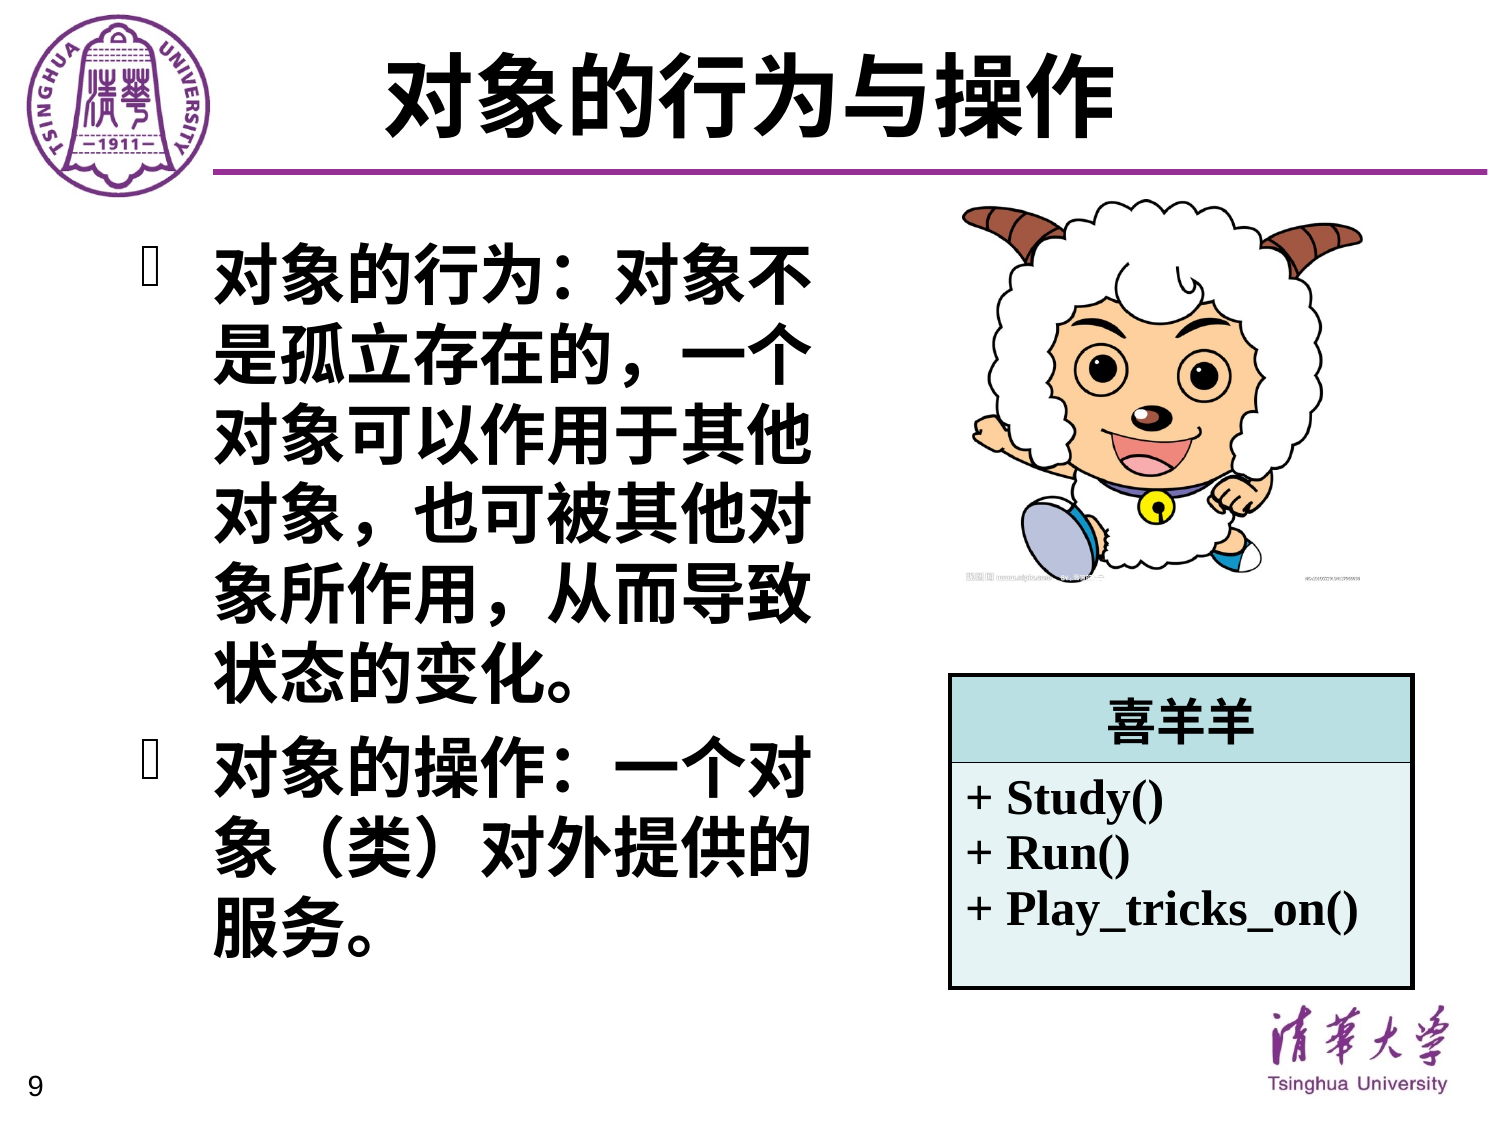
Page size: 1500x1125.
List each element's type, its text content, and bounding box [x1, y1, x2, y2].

table_header 喜羊羊 [952, 677, 1410, 762]
picture [1262, 999, 1454, 1101]
picture [962, 199, 1363, 583]
title 对象的行为与操作 [24, 37, 1476, 151]
list 对象的行为：对象不是孤立存在的，一个对象可以作用于其他对象，也可被其他对象所作用，从而导致状态的变化。 对象的操作：一个对象（类）对外提供的服务。 [124, 224, 876, 1038]
table_cell + Study() + Run() + Play_tricks_on() [952, 763, 1410, 986]
picture [24, 151, 213, 200]
picture [24, 12, 213, 37]
footer 9 [12, 1059, 176, 1125]
